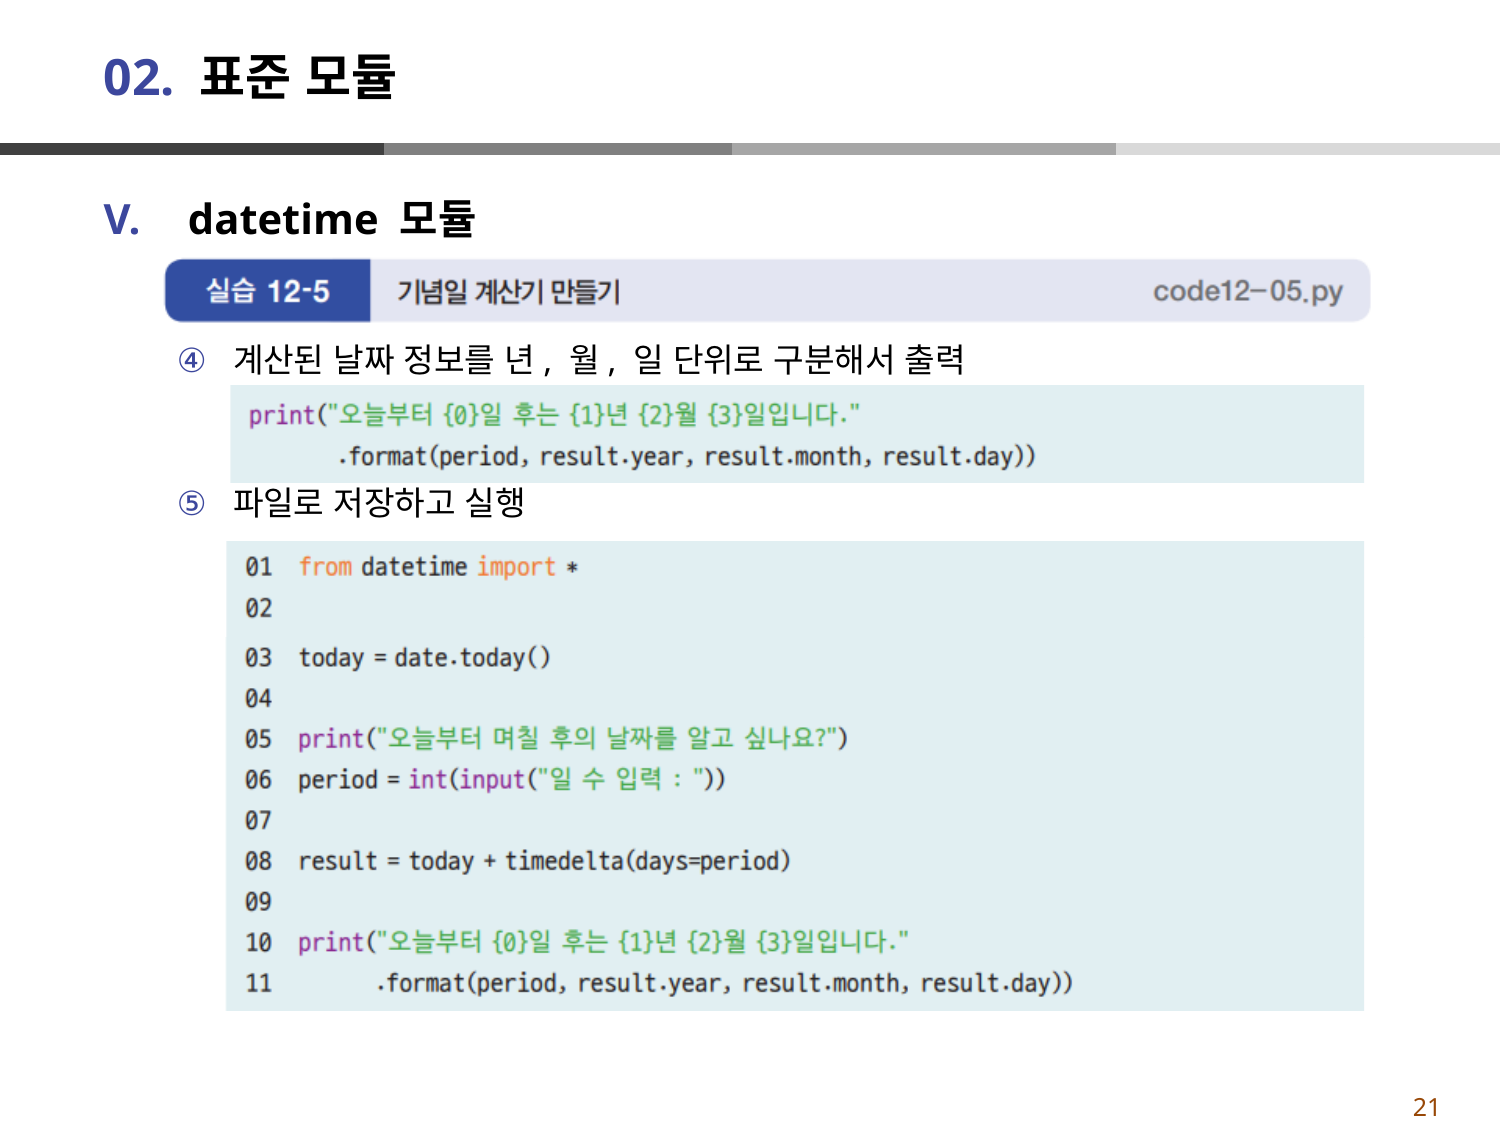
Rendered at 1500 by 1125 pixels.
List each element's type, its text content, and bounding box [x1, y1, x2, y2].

picture [161, 255, 1375, 326]
picture [224, 541, 1365, 1011]
list datetime 모듈 계산된 날짜 정보를 년, 월, 일 단위로 구분해서 출력 파일로 저장하고 실행 [88, 160, 1448, 1060]
title 02. 표준 모듈 [88, 30, 1400, 121]
picture [229, 385, 1365, 483]
